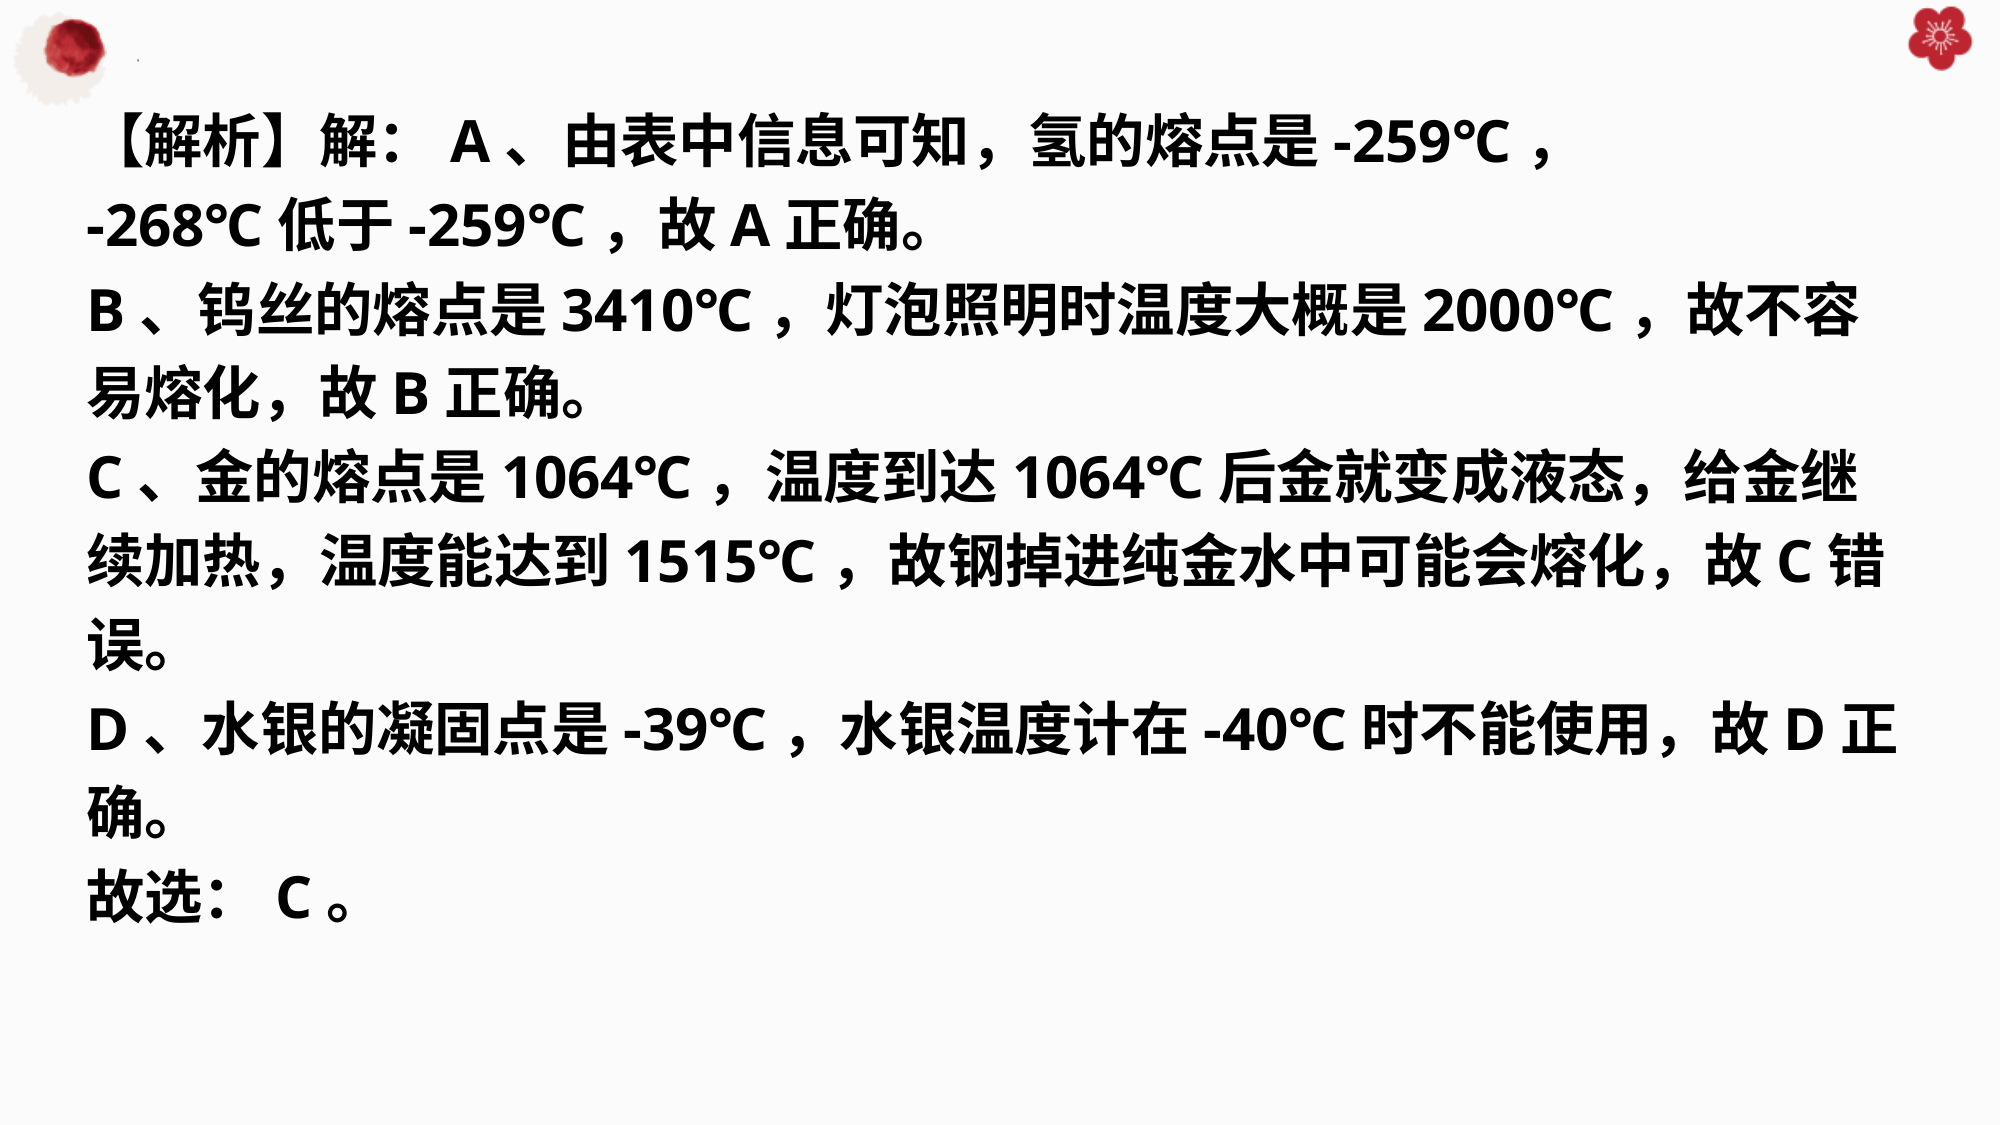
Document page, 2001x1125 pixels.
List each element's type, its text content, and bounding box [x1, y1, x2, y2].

picture [1881, 0, 2000, 79]
picture [0, 0, 119, 119]
text_box 【解析】解：A、由表中信息可知，氢的熔点是-259℃， -268℃低于-259℃，故A正确。 B、钨丝的熔点是3410℃，灯泡照明时温度大概是2000℃，故不容易熔化，故B正确。 C、金的熔点是1064℃，温度到达1064℃后金就变成液态，给金继续加热，温度能达到1515℃，故钢掉进纯金水中可能会熔化，故C错误。 D、水银的凝固点是-39℃，水银温度计在-40℃时不能使用，故D正确。 故选：C。 [71, 83, 1932, 938]
